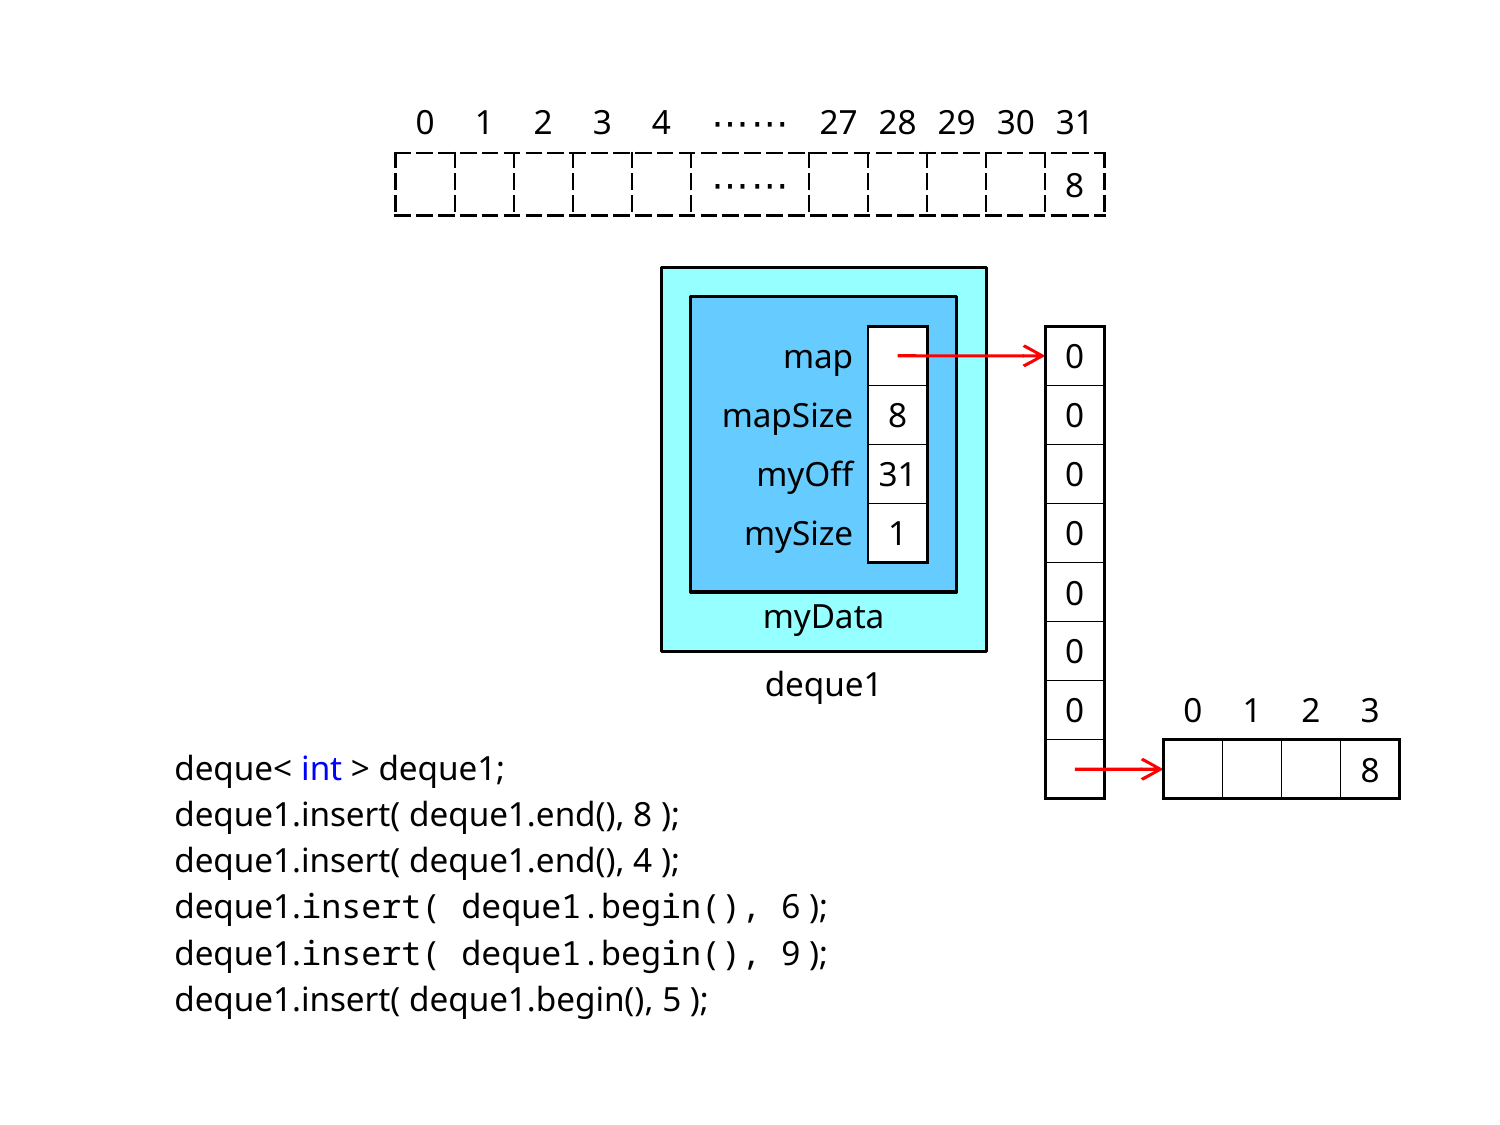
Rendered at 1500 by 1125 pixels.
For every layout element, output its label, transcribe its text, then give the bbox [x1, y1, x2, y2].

table_cell 0 [1047, 386, 1103, 444]
table_cell [573, 153, 632, 216]
table_header 4 [632, 90, 691, 153]
table_cell [1047, 740, 1103, 797]
table_cell 0 [1047, 445, 1103, 503]
text_box [690, 296, 957, 593]
table_header 3 [1341, 681, 1400, 738]
text_box myData [749, 592, 898, 652]
table_cell [514, 153, 573, 216]
table_header 1 [455, 90, 514, 153]
table_cell ⋯⋯ [691, 153, 809, 216]
table_cell 8 [1341, 741, 1398, 797]
table_cell 1 [869, 504, 926, 561]
table_cell mapSize [691, 385, 867, 444]
table_header 29 [927, 90, 986, 153]
table_header 30 [986, 90, 1045, 153]
text_box [897, 344, 1044, 368]
table_cell mySize [691, 503, 867, 563]
table_cell [1165, 741, 1222, 797]
table_cell 8 [869, 386, 926, 444]
table_cell 0 [1047, 563, 1103, 621]
table_cell 0 [1047, 681, 1103, 739]
text_box [661, 267, 987, 652]
table_header 0 [396, 90, 455, 153]
table_cell [455, 153, 514, 216]
table_cell 0 [1047, 622, 1103, 680]
table_cell 8 [1045, 153, 1104, 216]
table_cell myOff [691, 444, 867, 503]
table_header 3 [573, 90, 632, 153]
table_header ⋯⋯ [691, 90, 809, 153]
table_header 27 [809, 90, 868, 153]
list deque< int > deque1; deque1.insert( deque1.end(), 8 ); deque1.insert( deque1.end(), 4 ); deque1.insert( deque1.begin(), 6 ); deque1.insert( deque1.begin(), 9 ); deque1.insert( deque1.begin(), 5 ); [159, 739, 898, 1035]
table_header 0 [1163, 681, 1222, 738]
table_cell [1282, 741, 1340, 797]
table_cell 31 [869, 445, 926, 503]
table_cell [1223, 741, 1281, 797]
table_cell [632, 153, 691, 216]
text_box deque1 [720, 651, 927, 711]
table_header 1 [1222, 681, 1281, 738]
table_cell 0 [1047, 504, 1103, 562]
table_cell [927, 153, 986, 216]
table_header [869, 328, 926, 385]
table_header 0 [1047, 328, 1103, 385]
table_header 2 [1281, 681, 1341, 738]
table_cell [809, 153, 868, 216]
table_header 2 [514, 90, 573, 153]
table_cell [868, 153, 927, 216]
table_header 28 [868, 90, 927, 153]
table_cell [986, 153, 1045, 216]
table_header map [691, 326, 867, 385]
table_header 31 [1045, 90, 1104, 153]
table_cell [396, 153, 455, 216]
